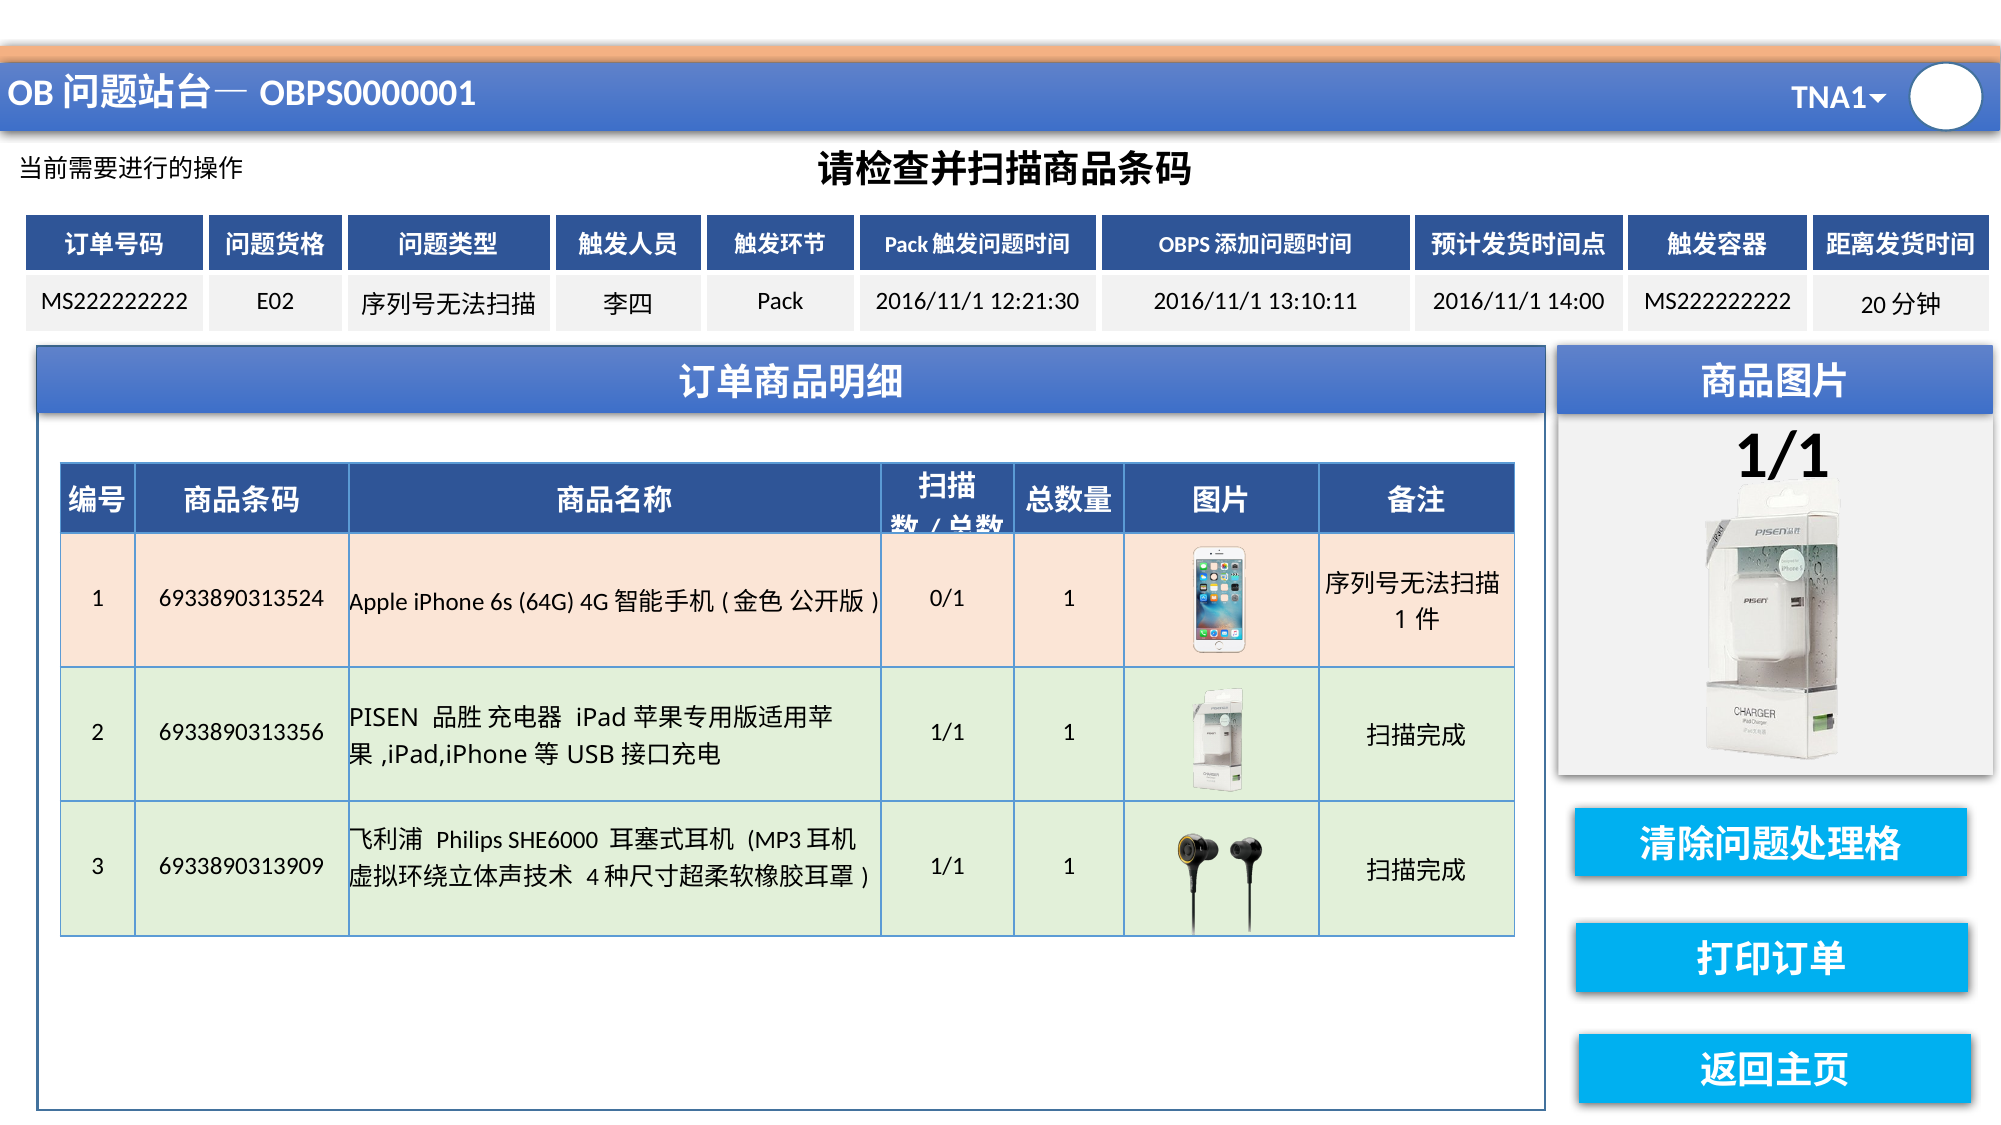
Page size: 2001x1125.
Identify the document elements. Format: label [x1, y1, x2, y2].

table_header [860, 215, 1096, 270]
table_cell [1320, 534, 1514, 666]
table_cell [1015, 802, 1123, 935]
table_header [1320, 464, 1514, 532]
table_cell [1015, 668, 1123, 800]
table_cell [61, 668, 134, 800]
table_cell [136, 668, 348, 800]
table_cell [348, 275, 550, 331]
table_cell [350, 668, 880, 800]
table_header [1125, 464, 1318, 532]
table_cell [209, 275, 342, 331]
table_cell [882, 802, 1013, 935]
table_cell [707, 275, 854, 331]
table_cell [860, 275, 1096, 331]
text_box [1575, 808, 1967, 876]
table_cell [1125, 668, 1318, 800]
table_cell [26, 275, 203, 331]
picture [1183, 683, 1254, 796]
picture [1173, 827, 1264, 942]
picture [1679, 463, 1871, 772]
picture [1186, 543, 1254, 654]
table_header [707, 215, 854, 270]
table_header [348, 215, 550, 270]
table_header [209, 215, 342, 270]
table_cell [1102, 275, 1410, 331]
table_header [1813, 215, 1989, 270]
text_box [36, 345, 1546, 1111]
table_header [1015, 464, 1123, 532]
text_box [3, 136, 2000, 198]
text_box [1579, 1034, 1971, 1103]
table_cell [1415, 275, 1623, 331]
text_box [1576, 923, 1968, 992]
table_cell [136, 802, 348, 935]
table_cell [1320, 802, 1514, 935]
table_cell [61, 534, 134, 666]
text_box [1557, 345, 1993, 776]
table_header [1102, 215, 1410, 270]
table_header [1628, 215, 1807, 270]
table_cell [1628, 275, 1807, 331]
table_cell [1125, 534, 1318, 666]
table_cell [61, 802, 134, 935]
table_cell [556, 275, 701, 331]
table_cell [350, 534, 880, 666]
text_box [0, 60, 492, 121]
table_cell [1125, 802, 1318, 935]
table_header [1415, 215, 1623, 270]
table_header [136, 464, 348, 532]
table_cell [1813, 275, 1989, 331]
table_header [556, 215, 701, 270]
table_header [61, 464, 134, 532]
table_cell [1015, 534, 1123, 666]
table_cell [136, 534, 348, 666]
table_header [350, 464, 880, 532]
table_header [26, 215, 203, 270]
table_cell [882, 668, 1013, 800]
table_cell [350, 802, 880, 935]
table_cell [882, 534, 1013, 666]
table_header [882, 464, 1013, 532]
table_cell [1320, 668, 1514, 800]
